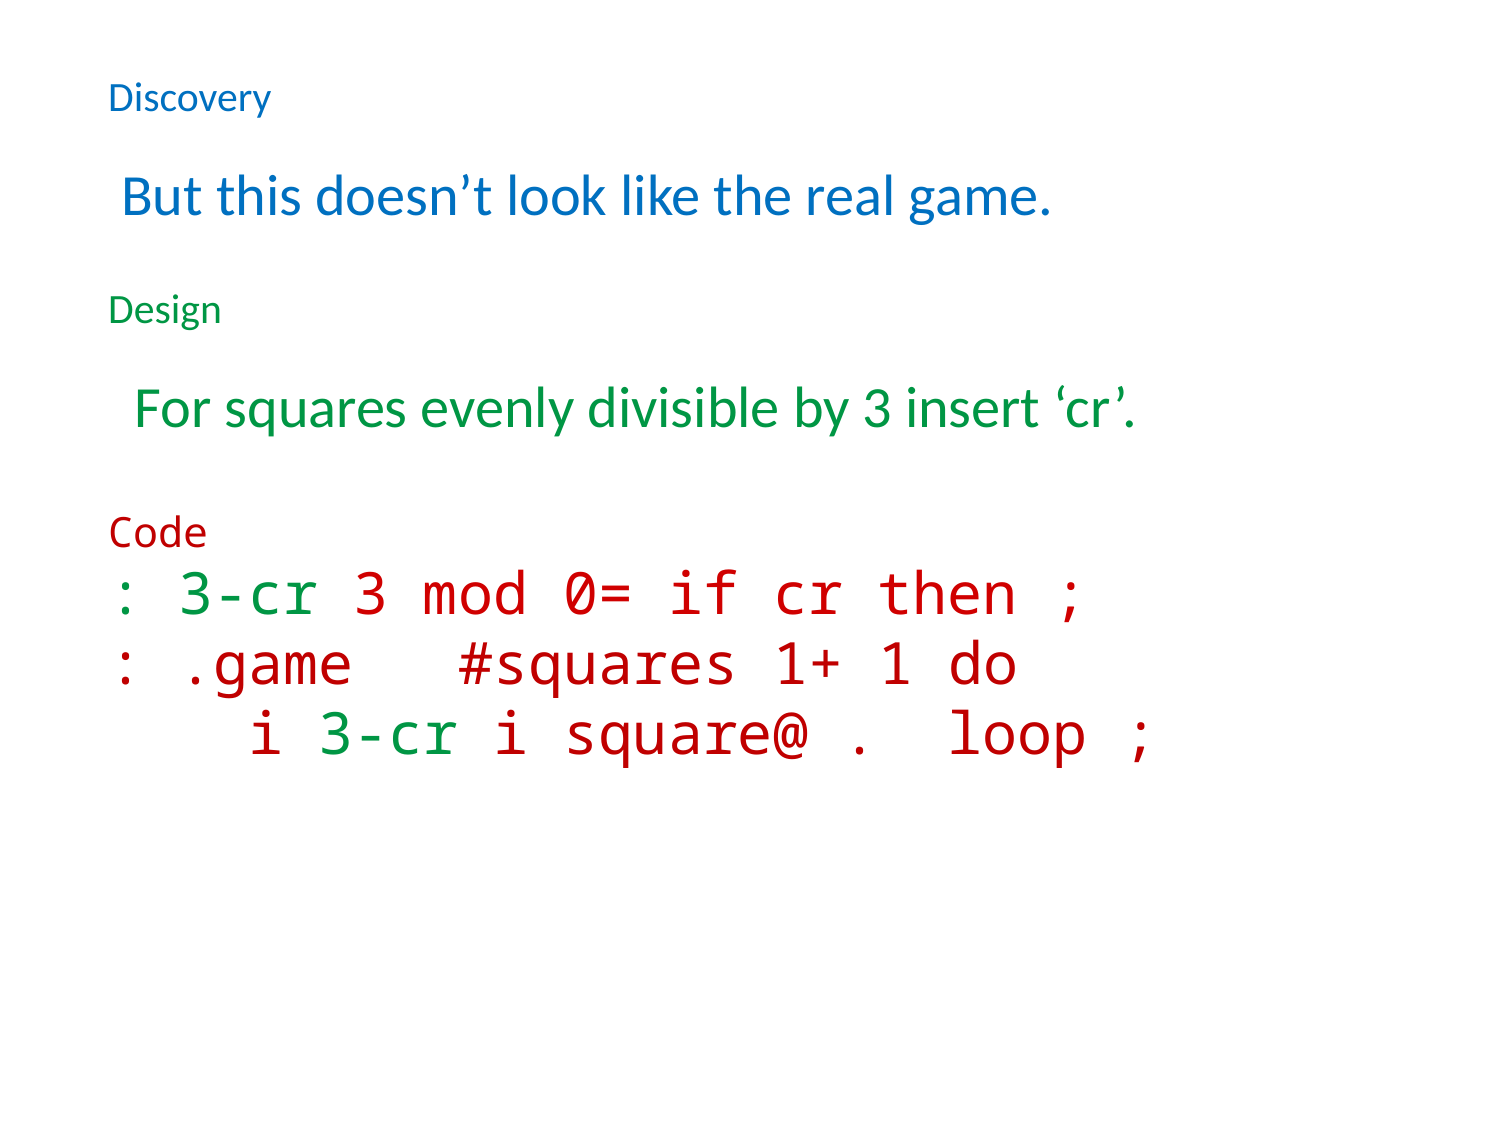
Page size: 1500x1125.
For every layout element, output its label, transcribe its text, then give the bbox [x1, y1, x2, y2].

text_box Design For squares evenly divisible by 3 insert ‘cr’. [93, 274, 1325, 447]
text_box Discovery But this doesn’t look like the real game. [93, 62, 1325, 235]
text_box Code : 3-cr 3 mod 0= if cr then ; : .game #squares 1+ 1 do i 3-cr i square@ . loop ; [93, 498, 1450, 774]
